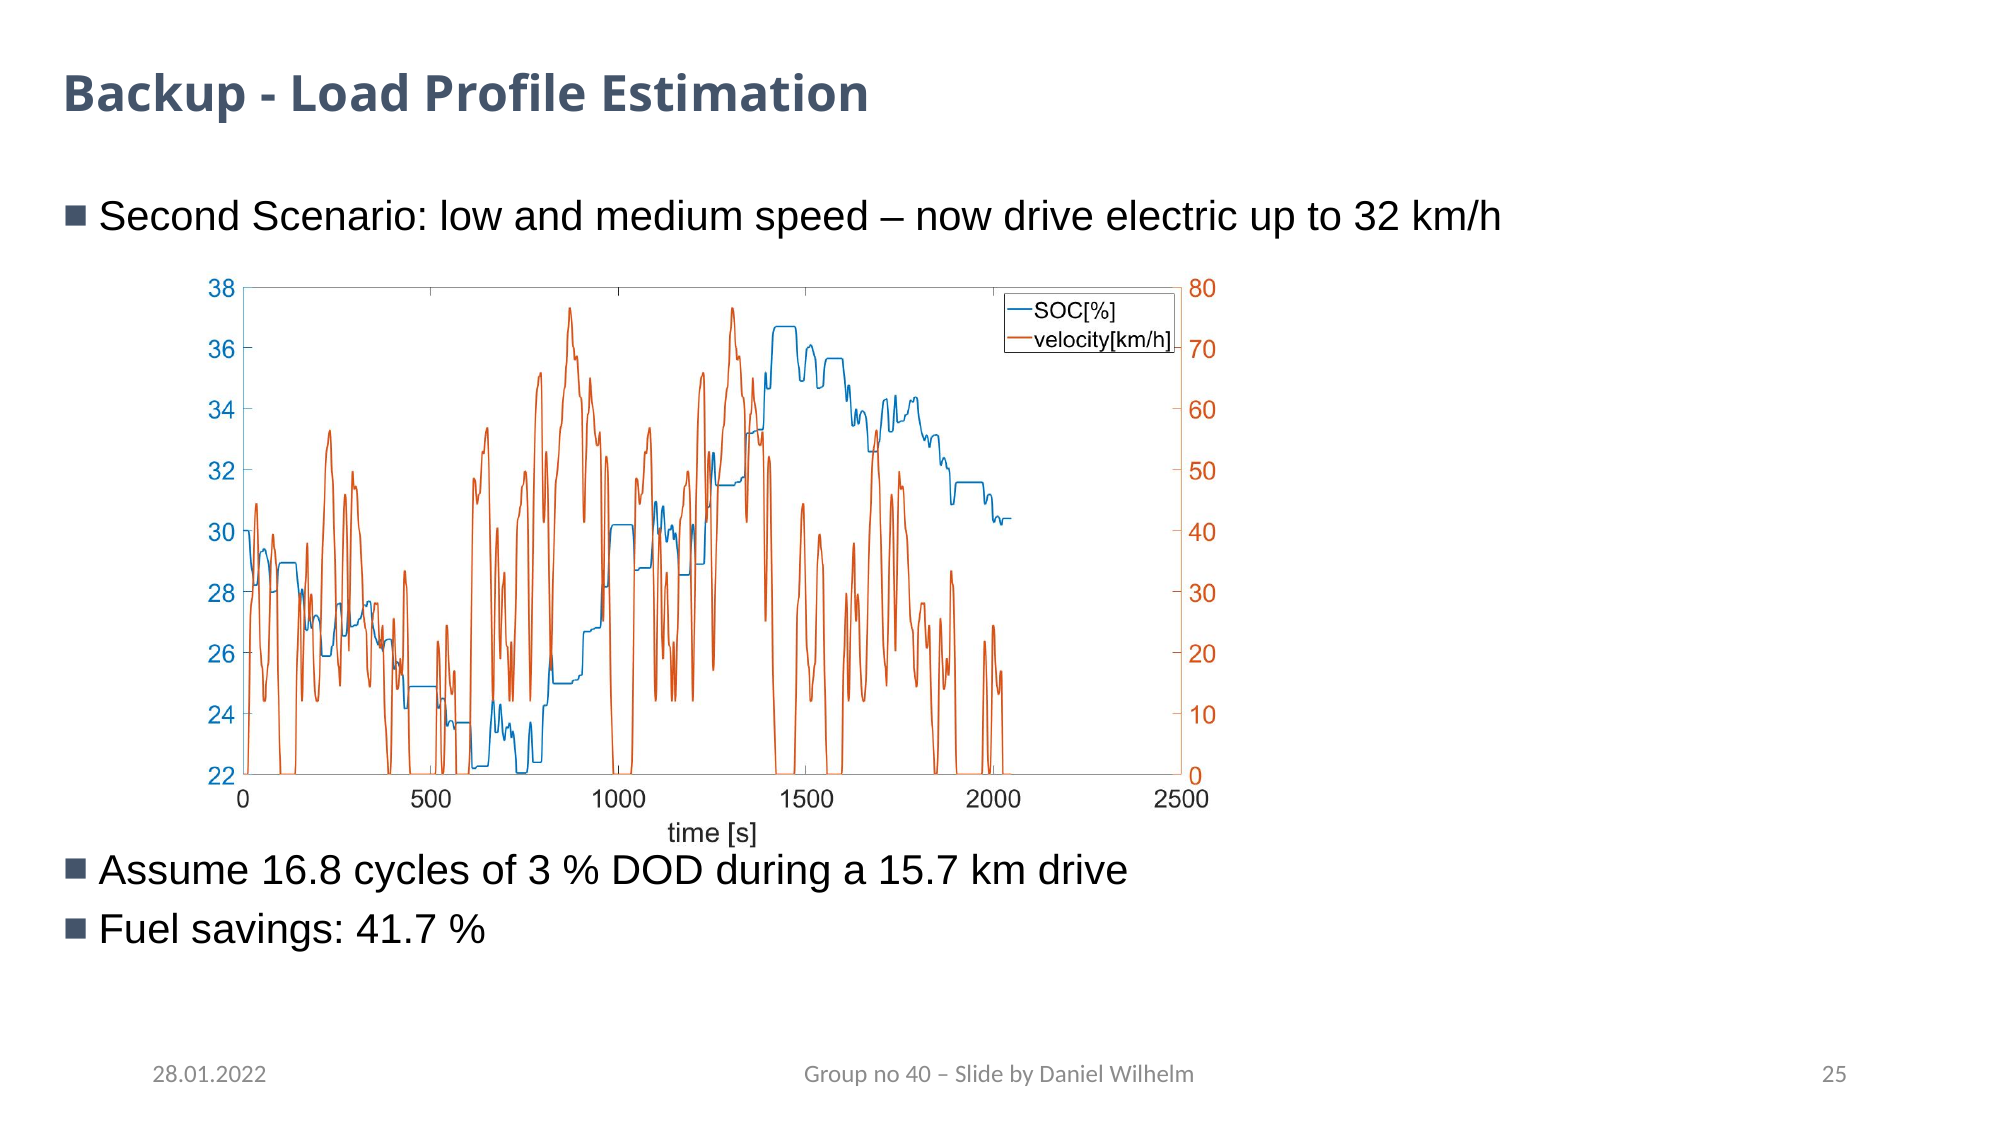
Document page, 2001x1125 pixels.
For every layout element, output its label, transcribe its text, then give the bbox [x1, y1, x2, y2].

slide_number 25 [1412, 1042, 1863, 1103]
title Backup - Load Profile Estimation [63, 33, 1937, 123]
text_box Second Scenario: low and medium speed – now drive electric up to 32 km/h Assume 16.8 cycles of 3 % DOD during a 15.7 km drive Fuel savings: 41.7 % [63, 188, 1937, 965]
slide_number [137, 1042, 588, 1103]
picture [85, 241, 1296, 848]
footer Group no 40 – Slide by Daniel Wilhelm [662, 1042, 1338, 1103]
